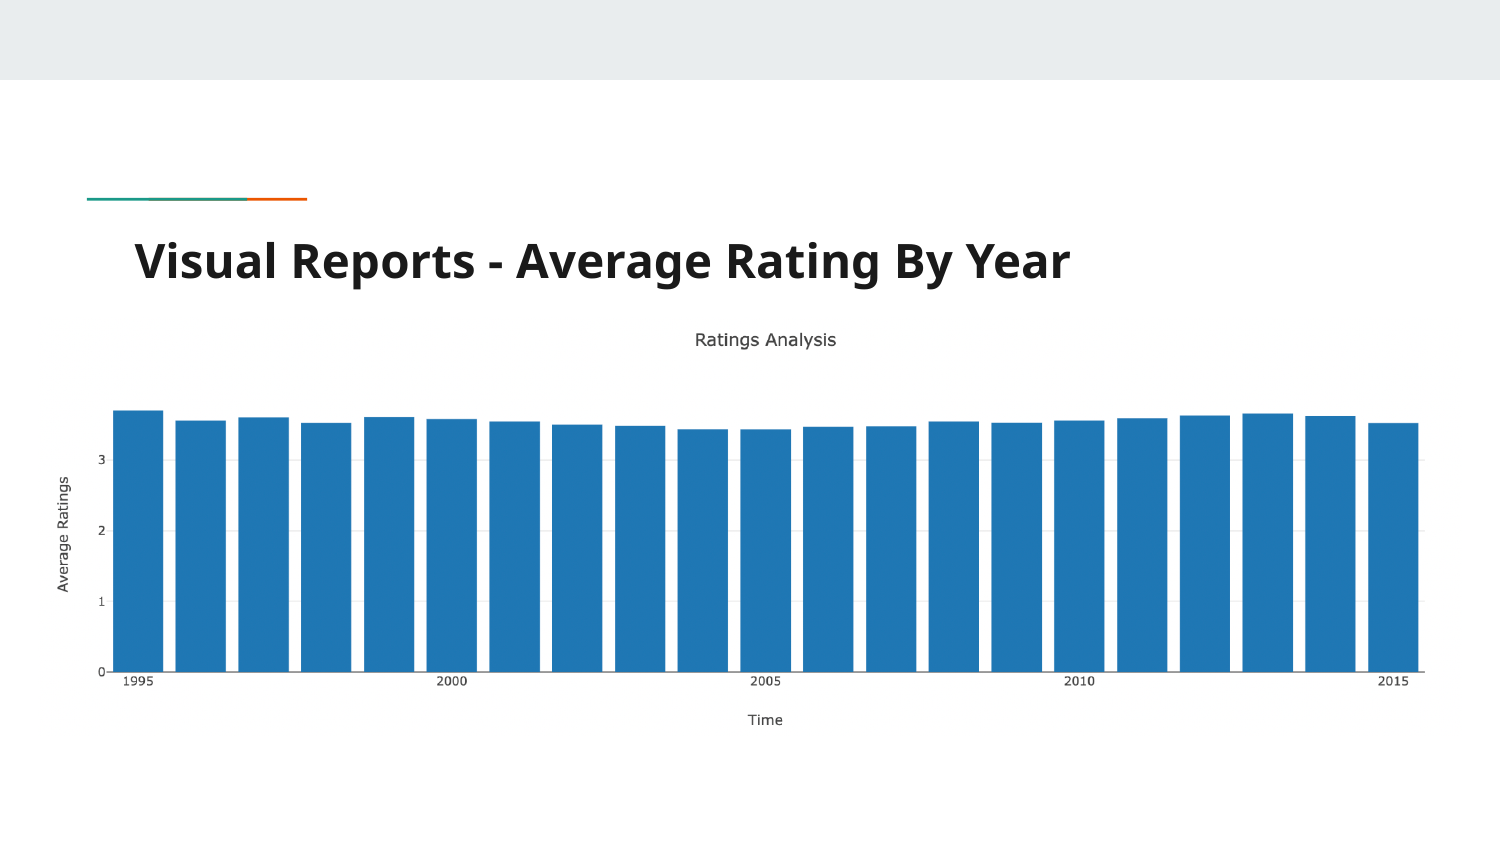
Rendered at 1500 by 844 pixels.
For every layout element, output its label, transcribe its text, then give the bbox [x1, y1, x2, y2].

title Visual Reports - Average Rating By Year [119, 216, 1381, 305]
picture [38, 317, 1462, 736]
